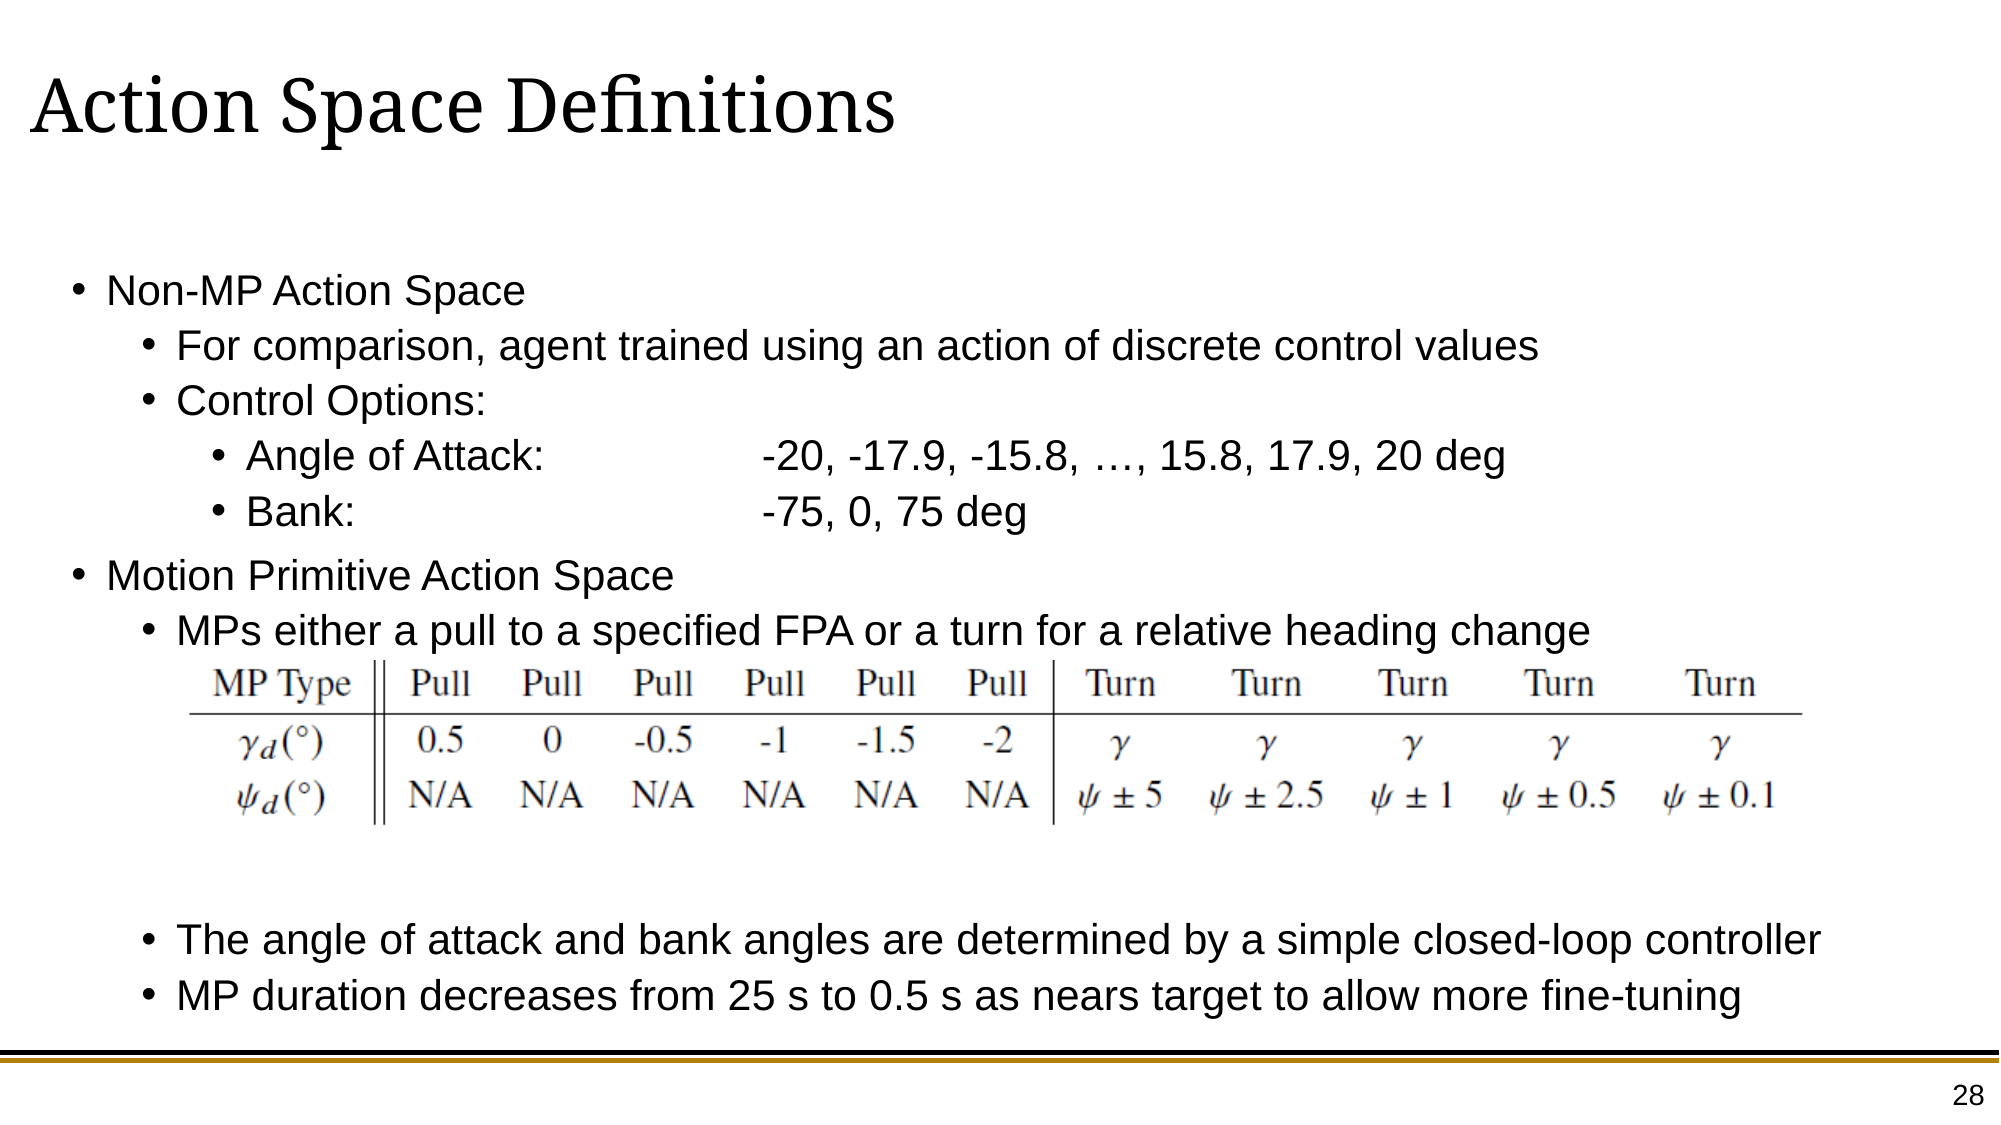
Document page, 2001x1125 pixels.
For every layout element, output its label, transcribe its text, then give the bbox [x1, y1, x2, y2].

slide_number 28 [1550, 1063, 2000, 1124]
title Action Space Definitions [0, 0, 2000, 218]
list Non-MP Action Space For comparison, agent trained using an action of discrete control values Control Options: Angle of Attack: -20, -17.9, -15.8, …, 15.8, 17.9, 20 deg Bank: -75, 0, 75 deg Motion Primitive Action Space MPs either a pull to a specified FPA or a turn for a relative heading change The angle of attack and bank angles are determined by a simple closed-loop controller MP duration decreases from 25 s to 0.5 s as nears target to allow more fine-tuning [56, 260, 1944, 1033]
picture [185, 660, 1815, 855]
